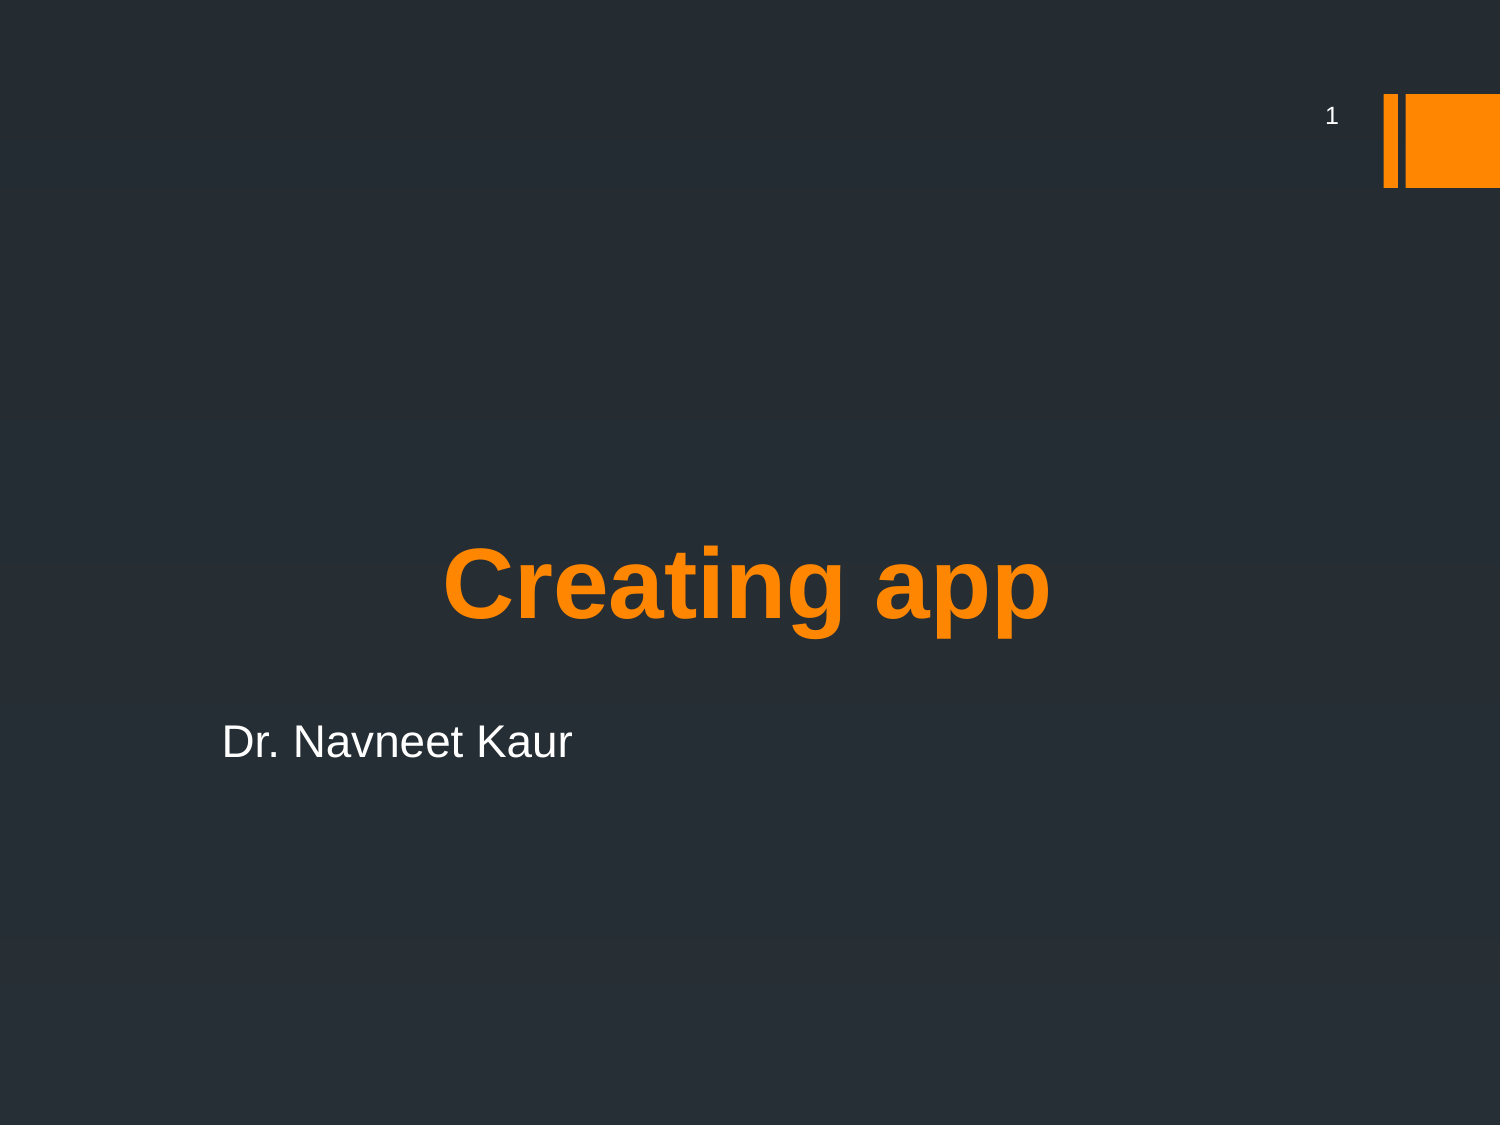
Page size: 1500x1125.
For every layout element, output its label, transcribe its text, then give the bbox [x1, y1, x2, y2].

subtitle Dr. Navneet Kaur [206, 704, 1348, 846]
slide_number 1 [1199, 90, 1355, 140]
title Creating app [147, 468, 1348, 646]
